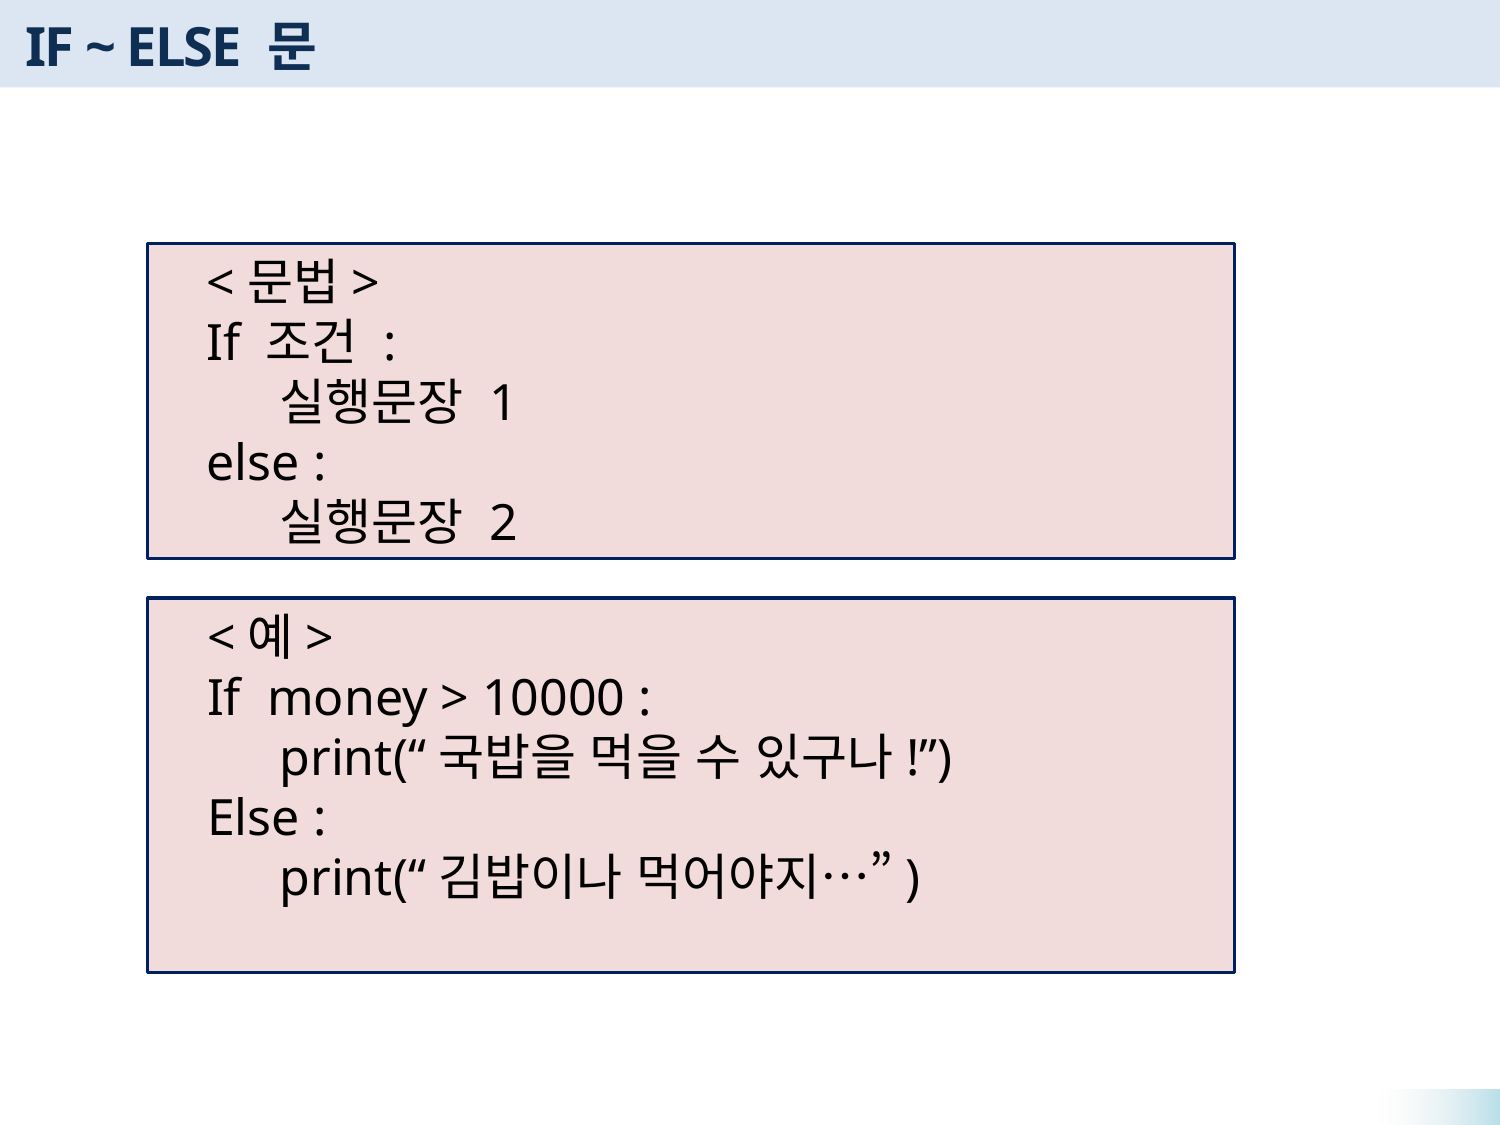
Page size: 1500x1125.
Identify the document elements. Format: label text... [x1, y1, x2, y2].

title IF ~ ELSE 문 [10, 5, 1288, 84]
text_box <예> If money > 10000 : print(“국밥을 먹을 수 있구나!”) Else : print(“김밥이나 먹어야지…”) [147, 598, 1235, 973]
text_box <문법> If 조건 : 실행문장 1 else : 실행문장 2 [147, 243, 1235, 559]
